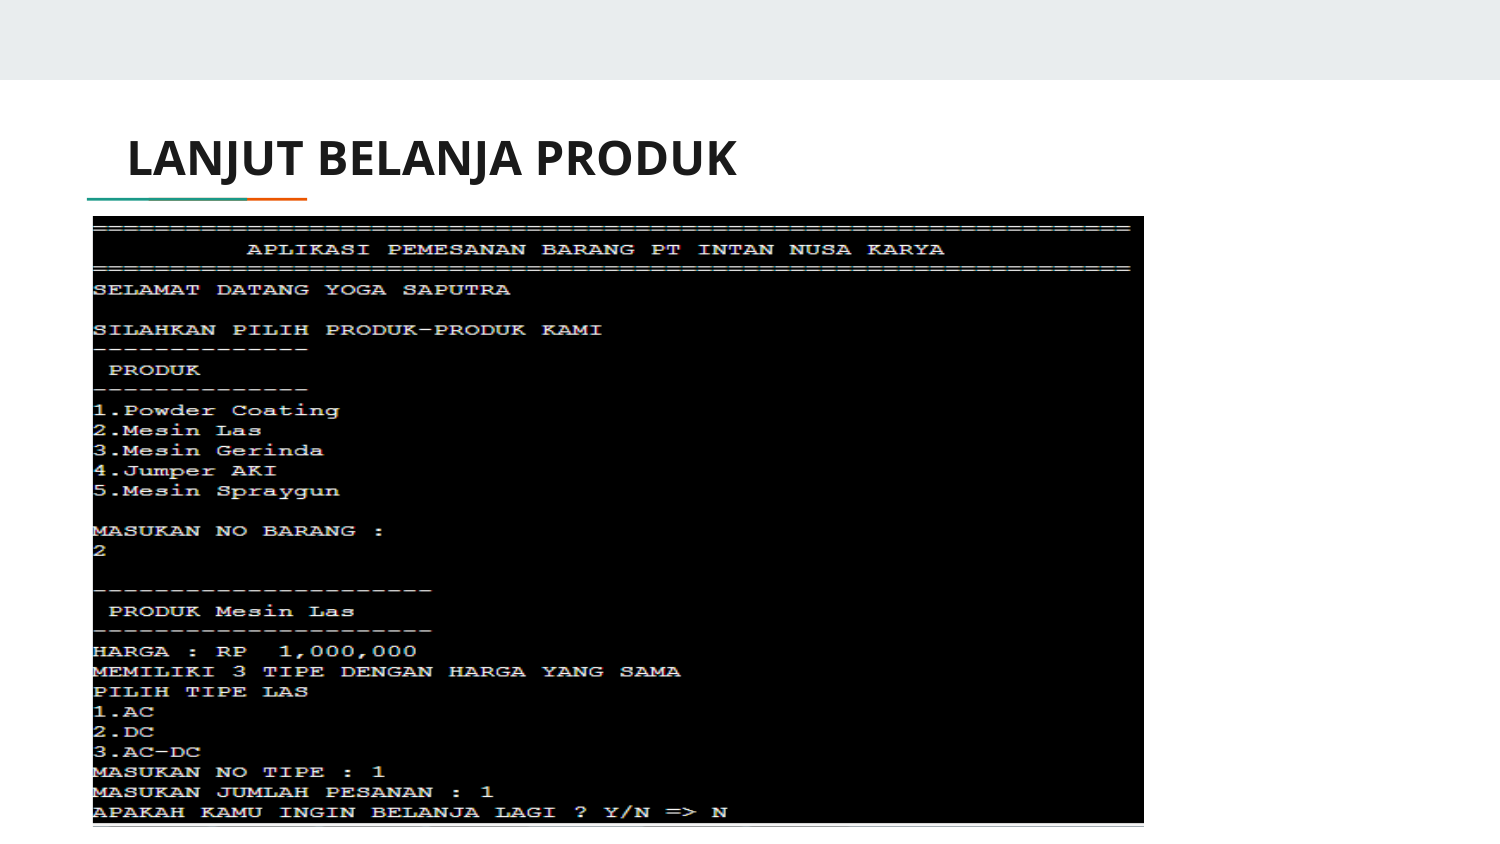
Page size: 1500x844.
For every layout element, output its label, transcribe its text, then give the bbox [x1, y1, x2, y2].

picture [92, 215, 1145, 827]
title LANJUT BELANJA PRODUK [111, 113, 1373, 201]
